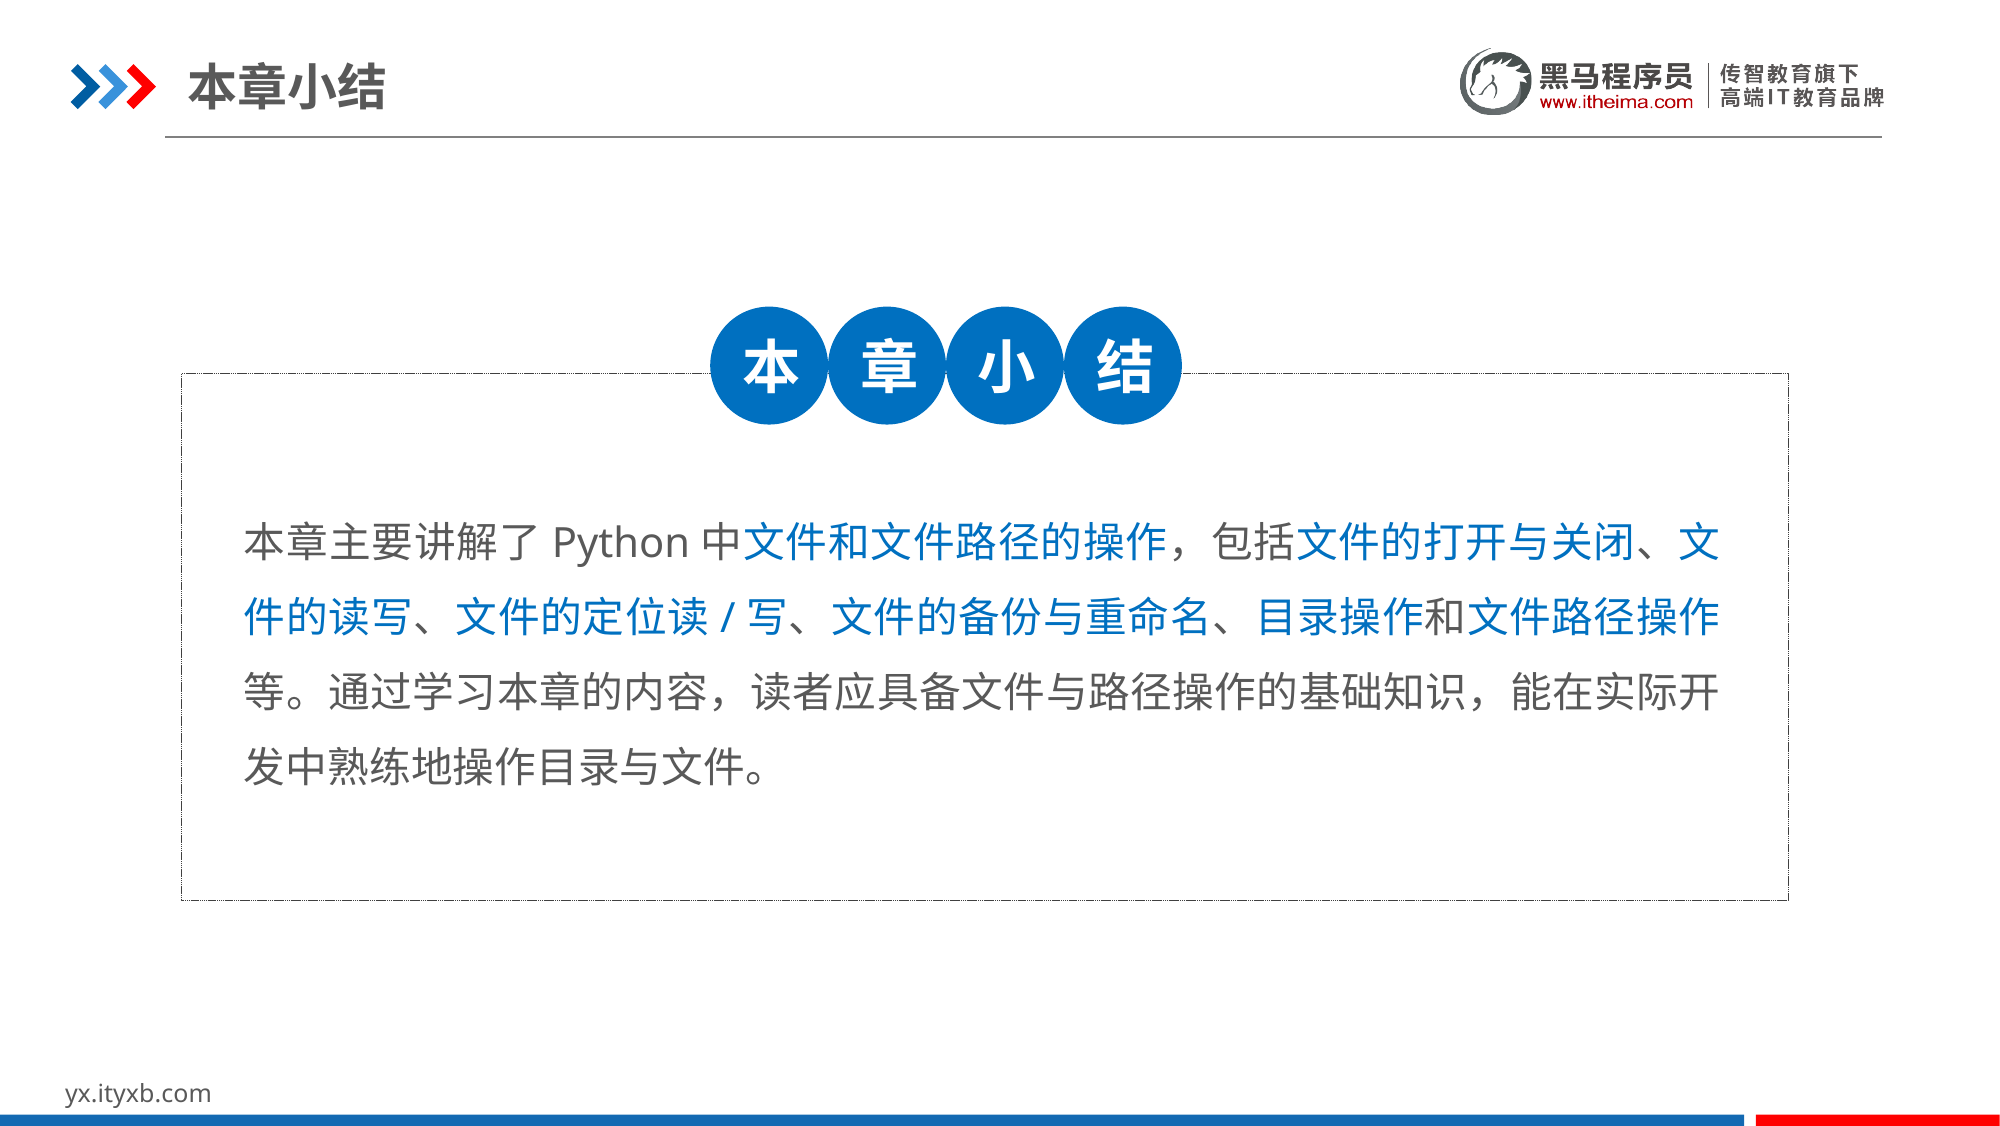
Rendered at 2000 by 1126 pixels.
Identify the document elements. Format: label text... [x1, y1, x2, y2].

text_box 结 [1061, 304, 1184, 427]
text_box 本章小结 [187, 43, 1118, 127]
text_box 本章主要讲解了Python中文件和文件路径的操作，包括文件的打开与关闭、文件的读写、文件的定位读/写、文件的备份与重命名、目录操作和文件路径操作等。通过学习本章的内容，读者应具备文件与路径操作的基础知识，能在实际开发中熟练地操作目录与文件。 [243, 490, 1721, 791]
text_box 章 [825, 304, 946, 427]
picture [1460, 48, 1887, 115]
text_box [180, 372, 1790, 902]
text_box 小 [943, 304, 1064, 427]
text_box 本 [708, 304, 828, 427]
